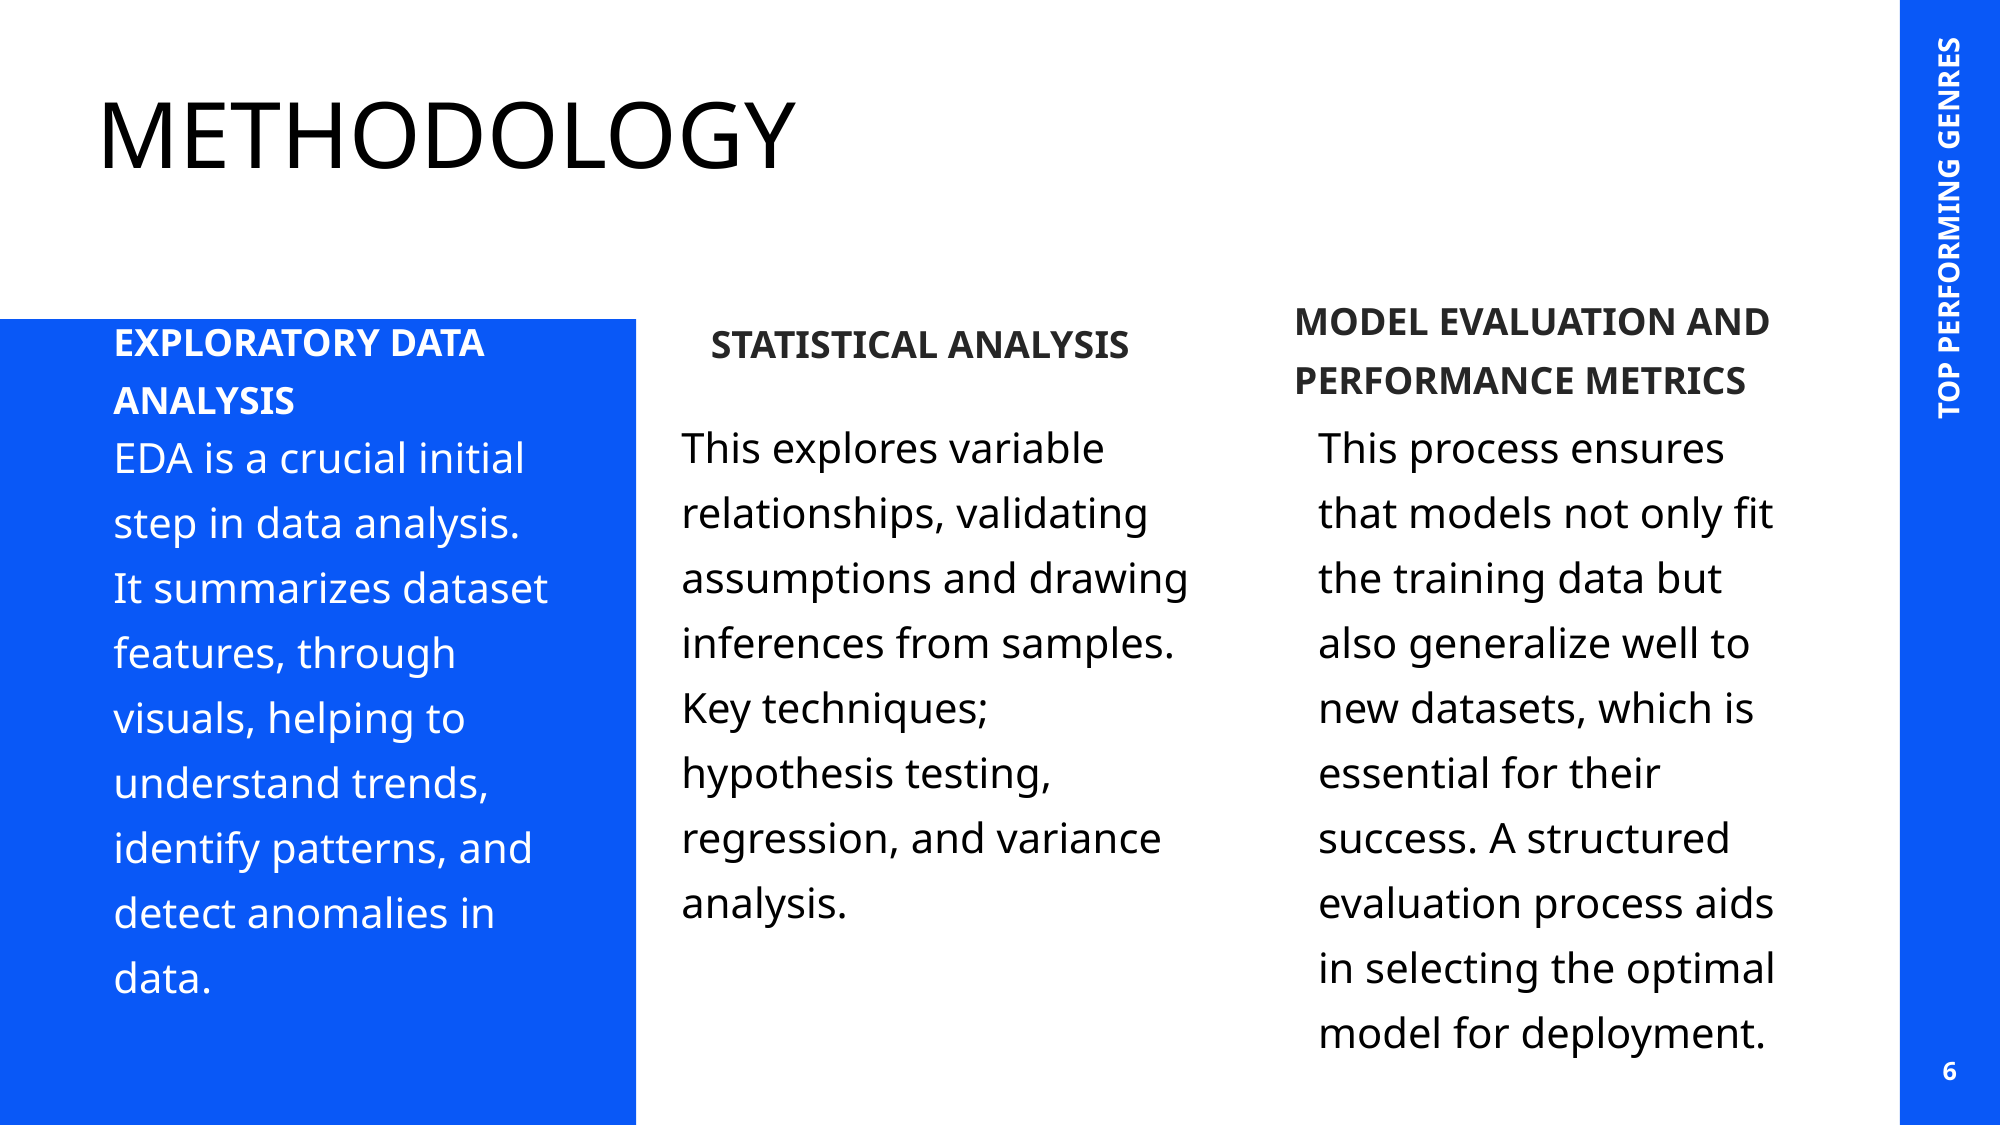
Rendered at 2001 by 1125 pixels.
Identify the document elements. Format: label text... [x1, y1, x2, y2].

list EXPLORATORY DATA ANALYSIS [98, 299, 542, 430]
slide_number 6 [1899, 1042, 2000, 1103]
footer TOP PERFORMING GENRES [1920, 22, 1980, 698]
list MODEL EVALUATION AND PERFORMANCE METRICS [1278, 274, 1800, 410]
title METHODOLOGY [81, 82, 1800, 217]
list This explores variable relationships, validating assumptions and drawing inferences from samples. Key techniques; hypothesis testing, regression, and variance analysis. [666, 399, 1211, 1125]
list EDA is a crucial initial step in data analysis. It summarizes dataset features, through visuals, helping to understand trends, identify patterns, and detect anomalies in data. [98, 409, 566, 1103]
list STATISTICAL ANALYSIS [695, 299, 1183, 374]
list This process ensures that models not only fit the training data but also generalize well to new datasets, which is essential for their success. A structured evaluation process aids in selecting the optimal model for deployment. [1303, 410, 1800, 1103]
